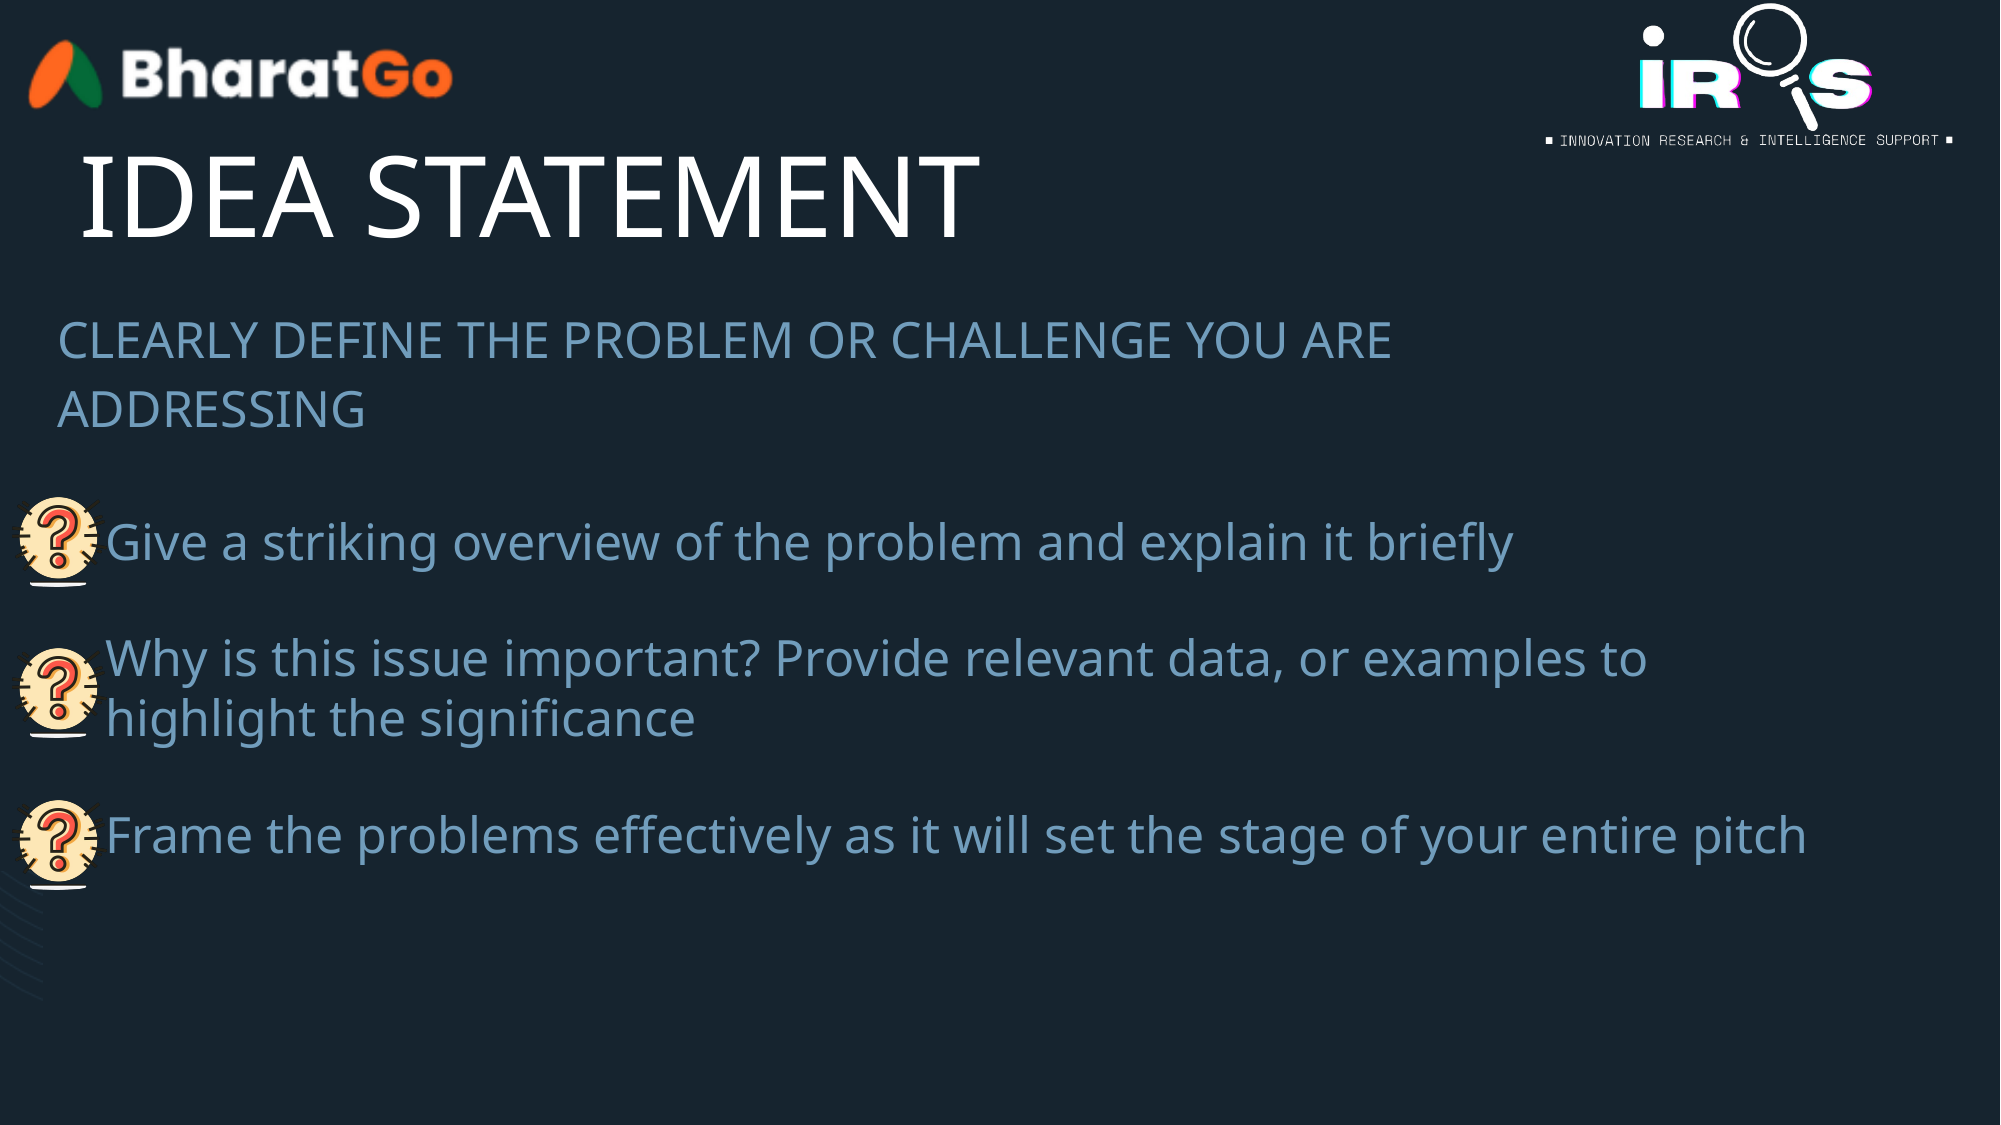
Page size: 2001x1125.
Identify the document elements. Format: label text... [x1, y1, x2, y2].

picture [20, 0, 457, 164]
picture [1531, 0, 1969, 157]
picture [8, 493, 111, 592]
text_box Why is this issue important? Provide relevant data, or examples to highlight the significance [90, 619, 1849, 755]
picture [8, 644, 111, 742]
title IDEA STATEMENT [59, 52, 1710, 281]
text_box Give a striking overview of the problem and explain it briefly [115, 503, 1849, 578]
picture [0, 796, 111, 1125]
subtitle CLEARLY DEFINE THE PROBLEM OR CHALLENGE YOU ARE ADDRESSING [42, 279, 1693, 468]
text_box Frame the problems effectively as it will set the stage of your entire pitch [112, 796, 1867, 872]
